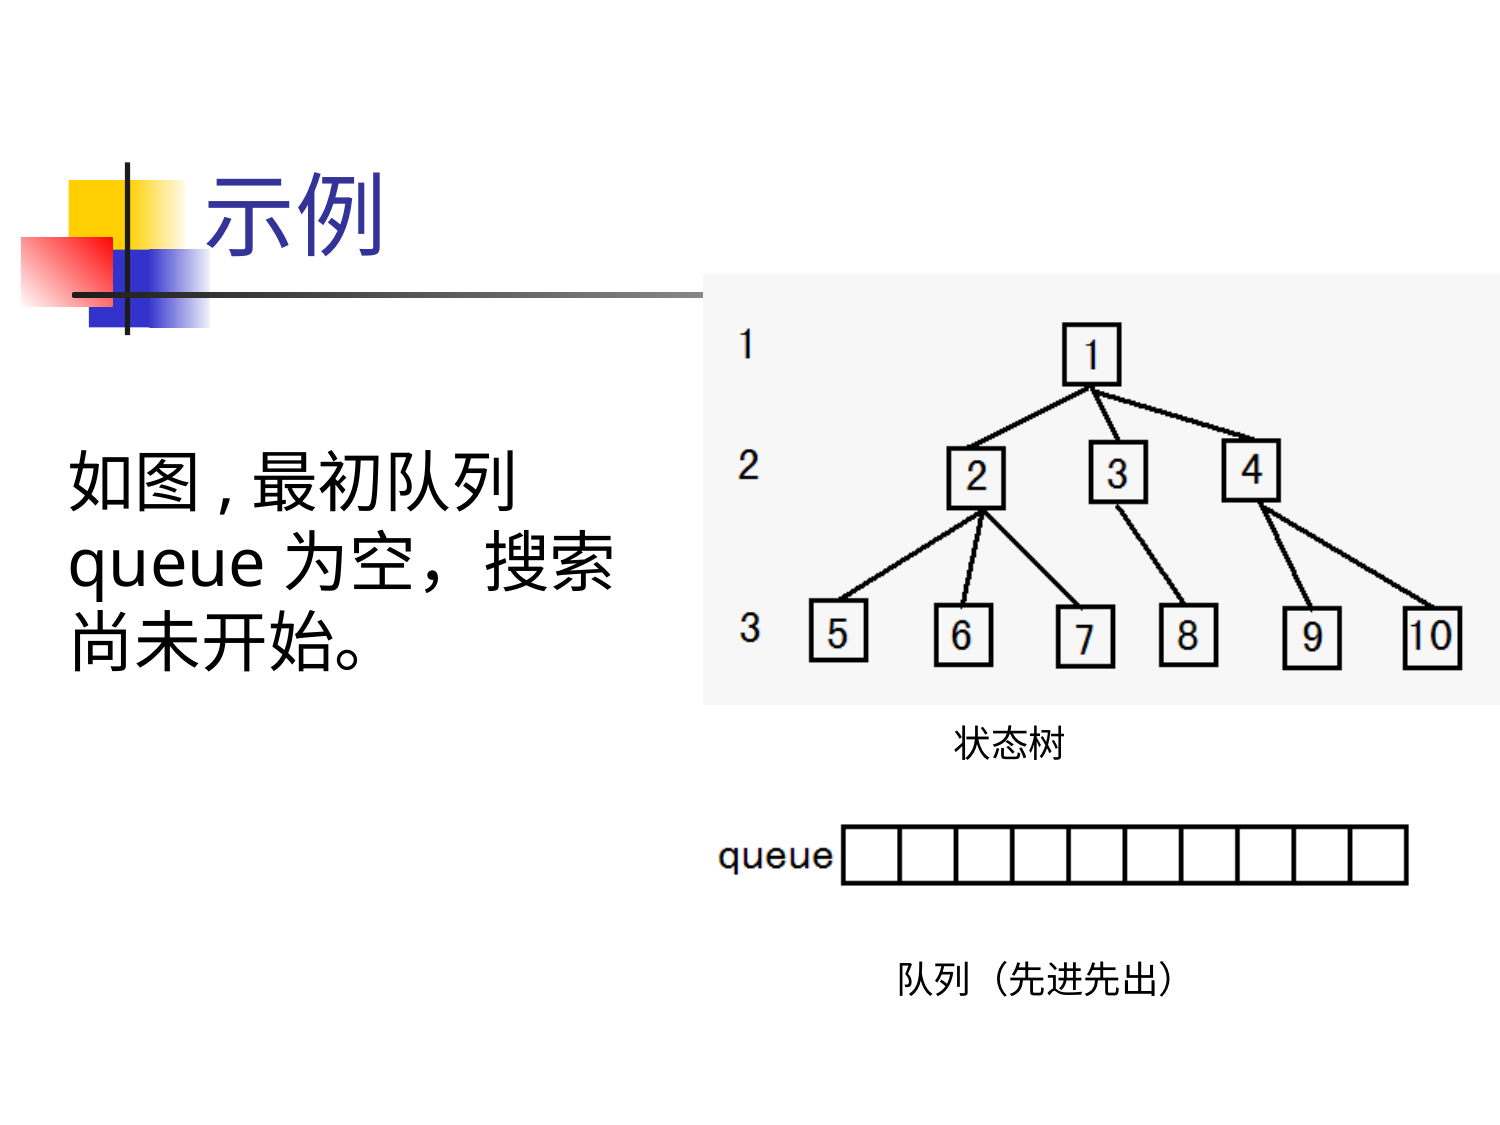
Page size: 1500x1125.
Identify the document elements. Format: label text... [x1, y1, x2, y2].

picture [702, 274, 1500, 705]
text_box 如图,最初队列queue为空，搜索尚未开始。 [53, 432, 632, 688]
picture [698, 797, 1434, 900]
text_box 状态树 [938, 714, 1388, 773]
text_box 队列（先进先出） [881, 948, 1212, 1009]
title 示例 [188, 34, 1468, 276]
